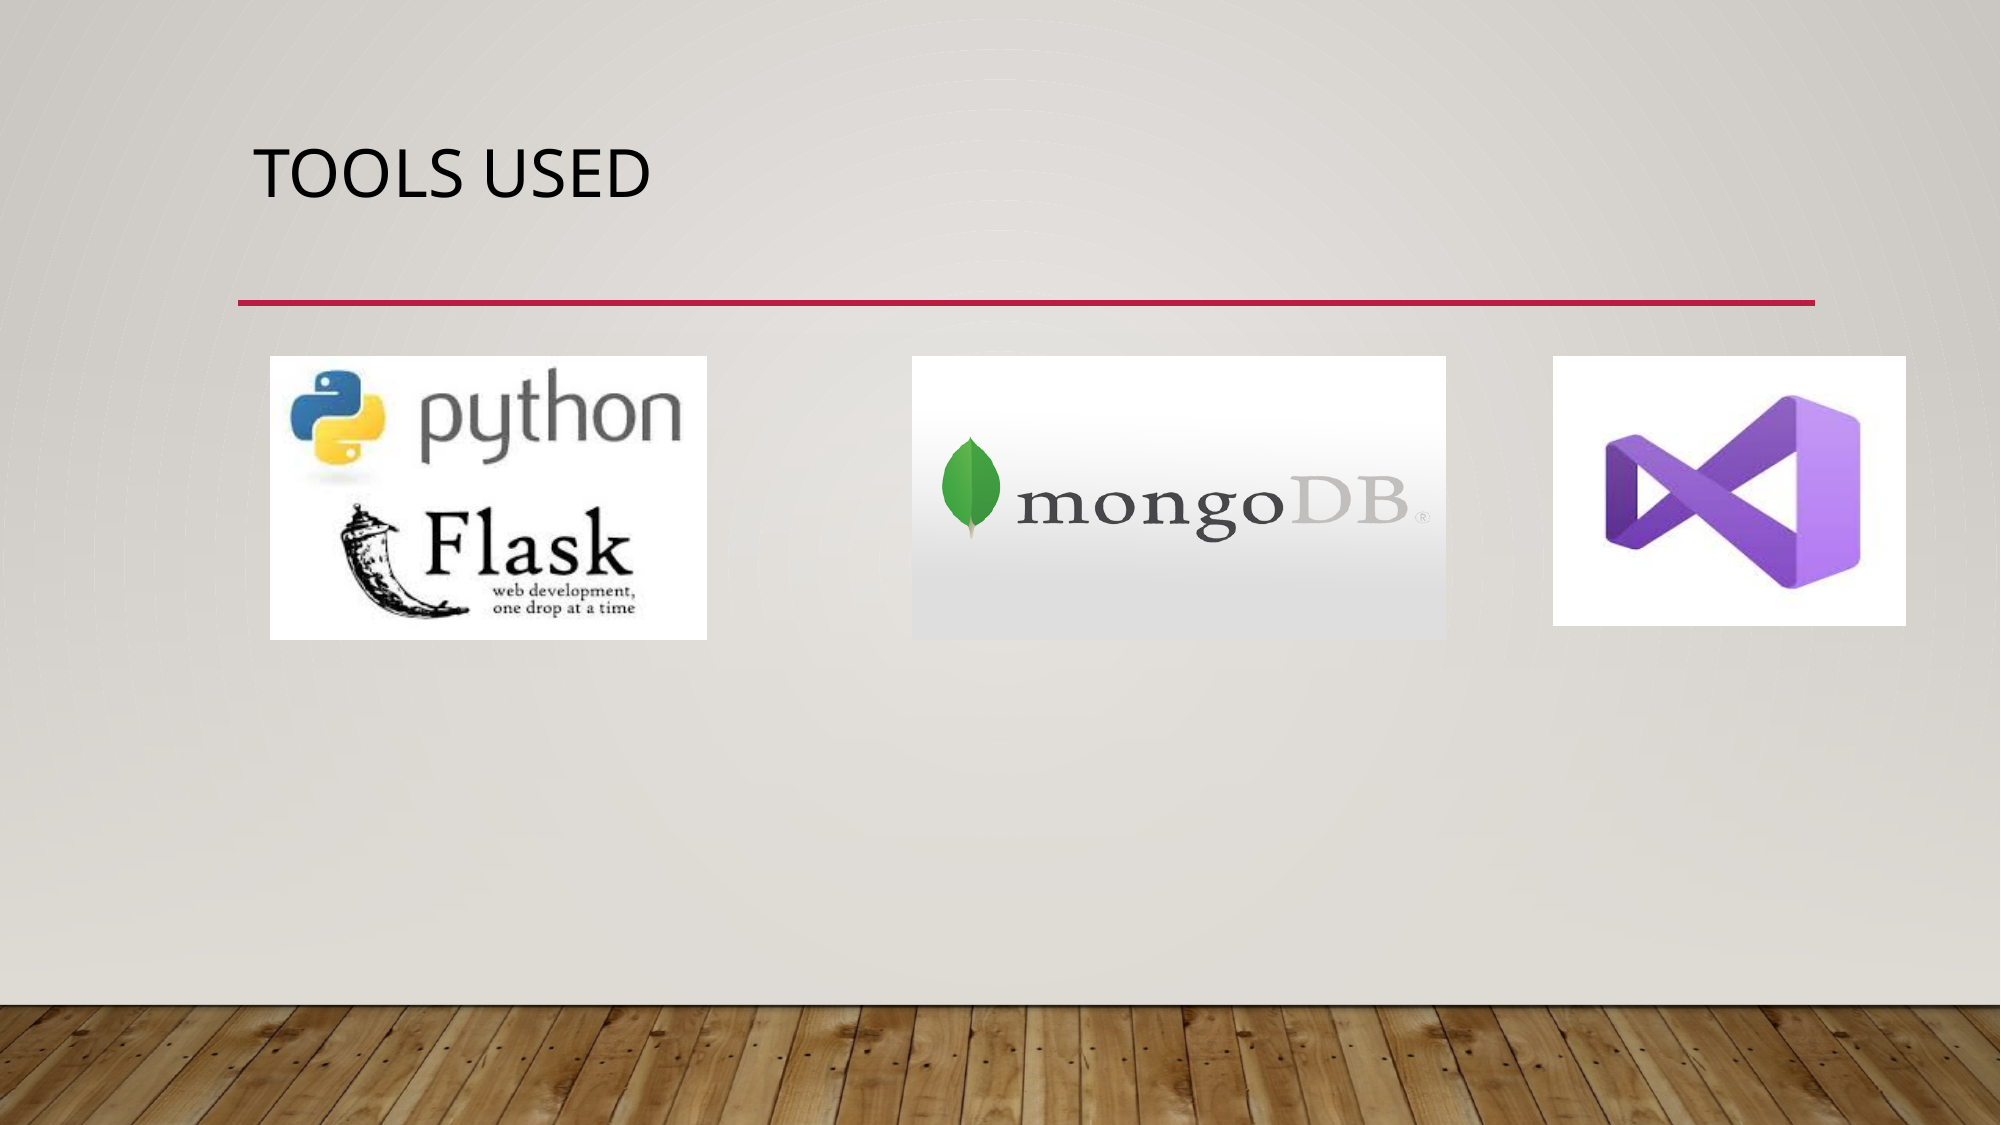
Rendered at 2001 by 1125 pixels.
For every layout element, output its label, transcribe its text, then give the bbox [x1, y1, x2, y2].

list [269, 356, 707, 640]
picture [1553, 356, 1906, 626]
picture [912, 356, 1446, 640]
title TOOLS USED [238, 131, 1814, 305]
picture [0, 1005, 2000, 1125]
